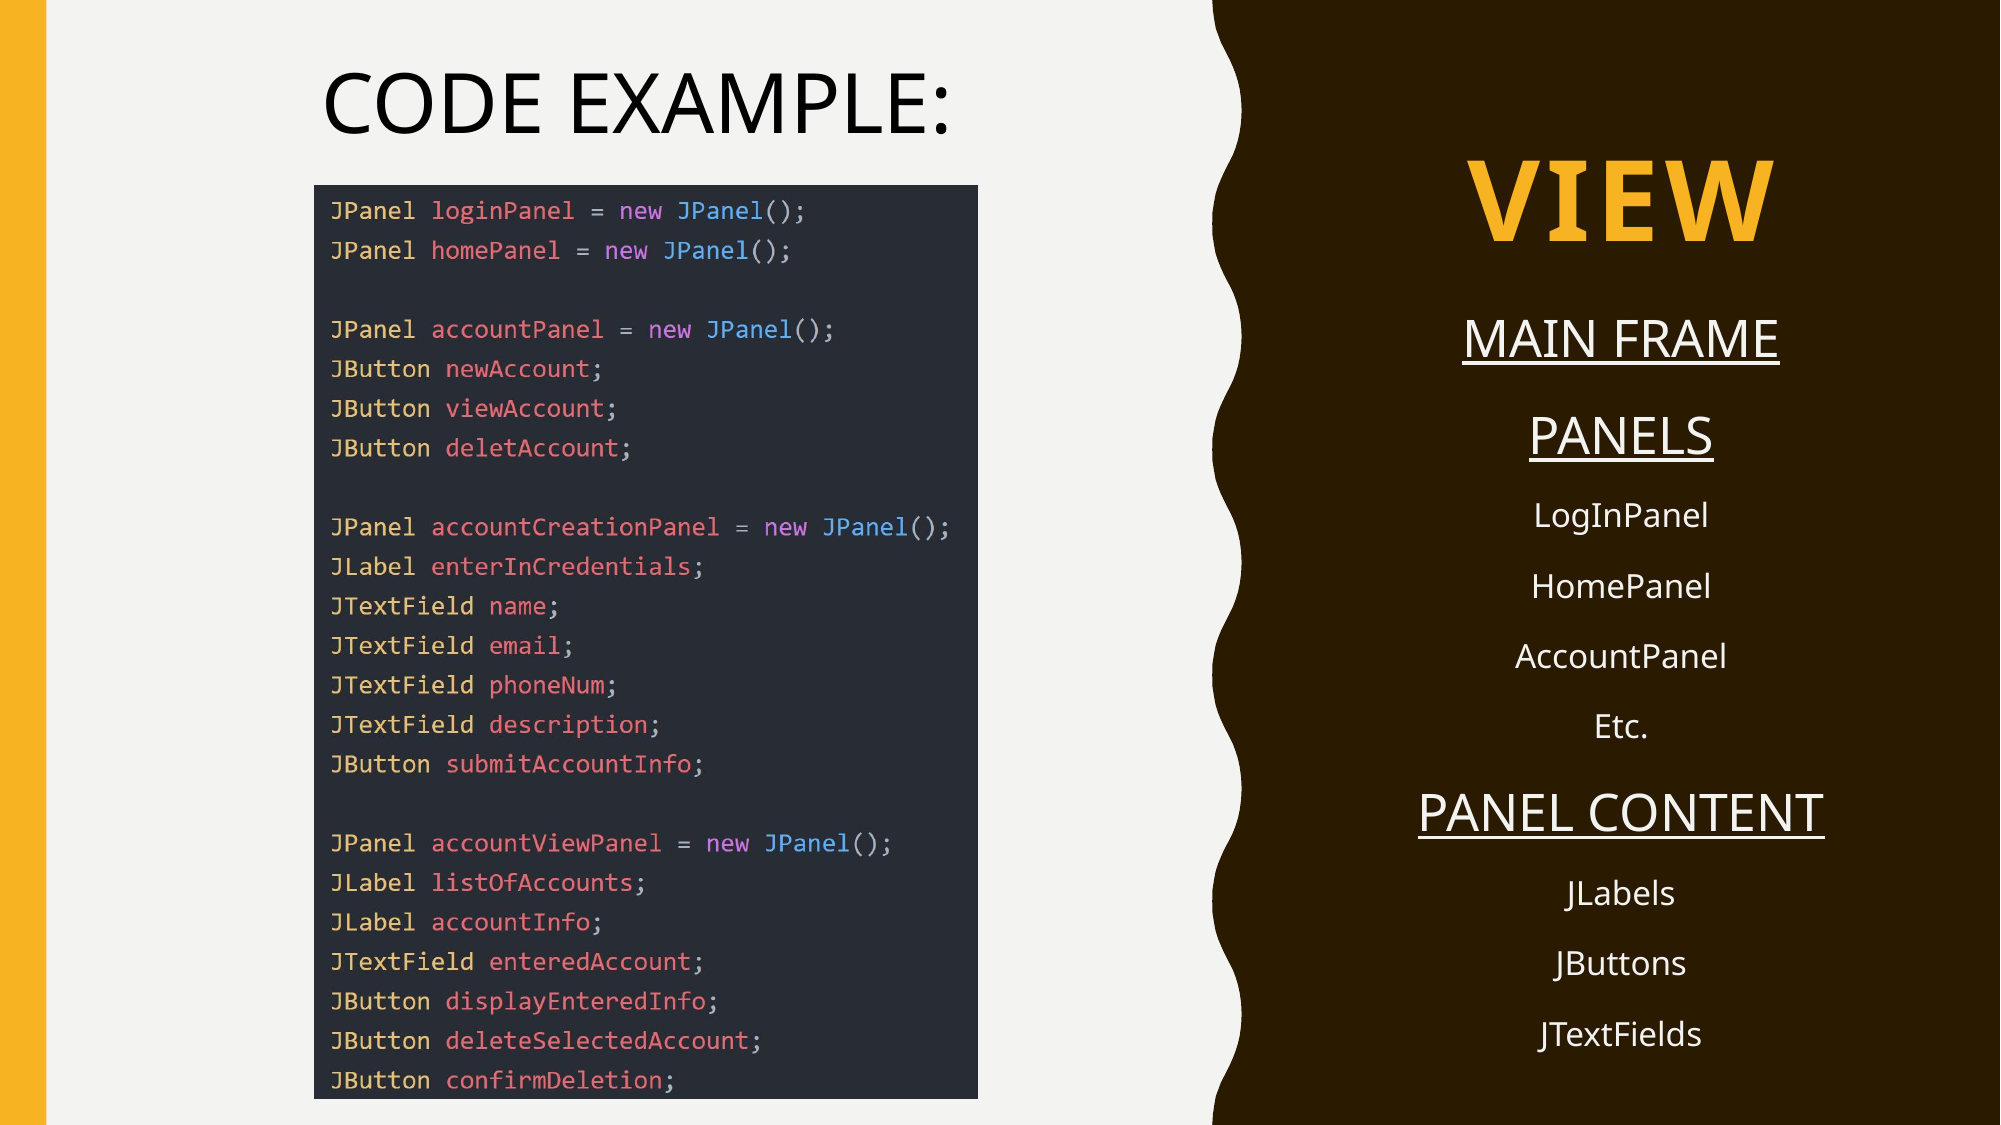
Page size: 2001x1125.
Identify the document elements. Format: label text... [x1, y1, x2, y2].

list MAIN FRAME PANELS LogInPanel HomePanel AccountPanel Etc. PANEL CONTENT JLabels JButtons JTextFields [1367, 285, 1875, 1065]
text_box CODE EXAMPLE: [307, 42, 971, 158]
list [314, 184, 978, 1099]
title VIEW [1367, 75, 1875, 272]
